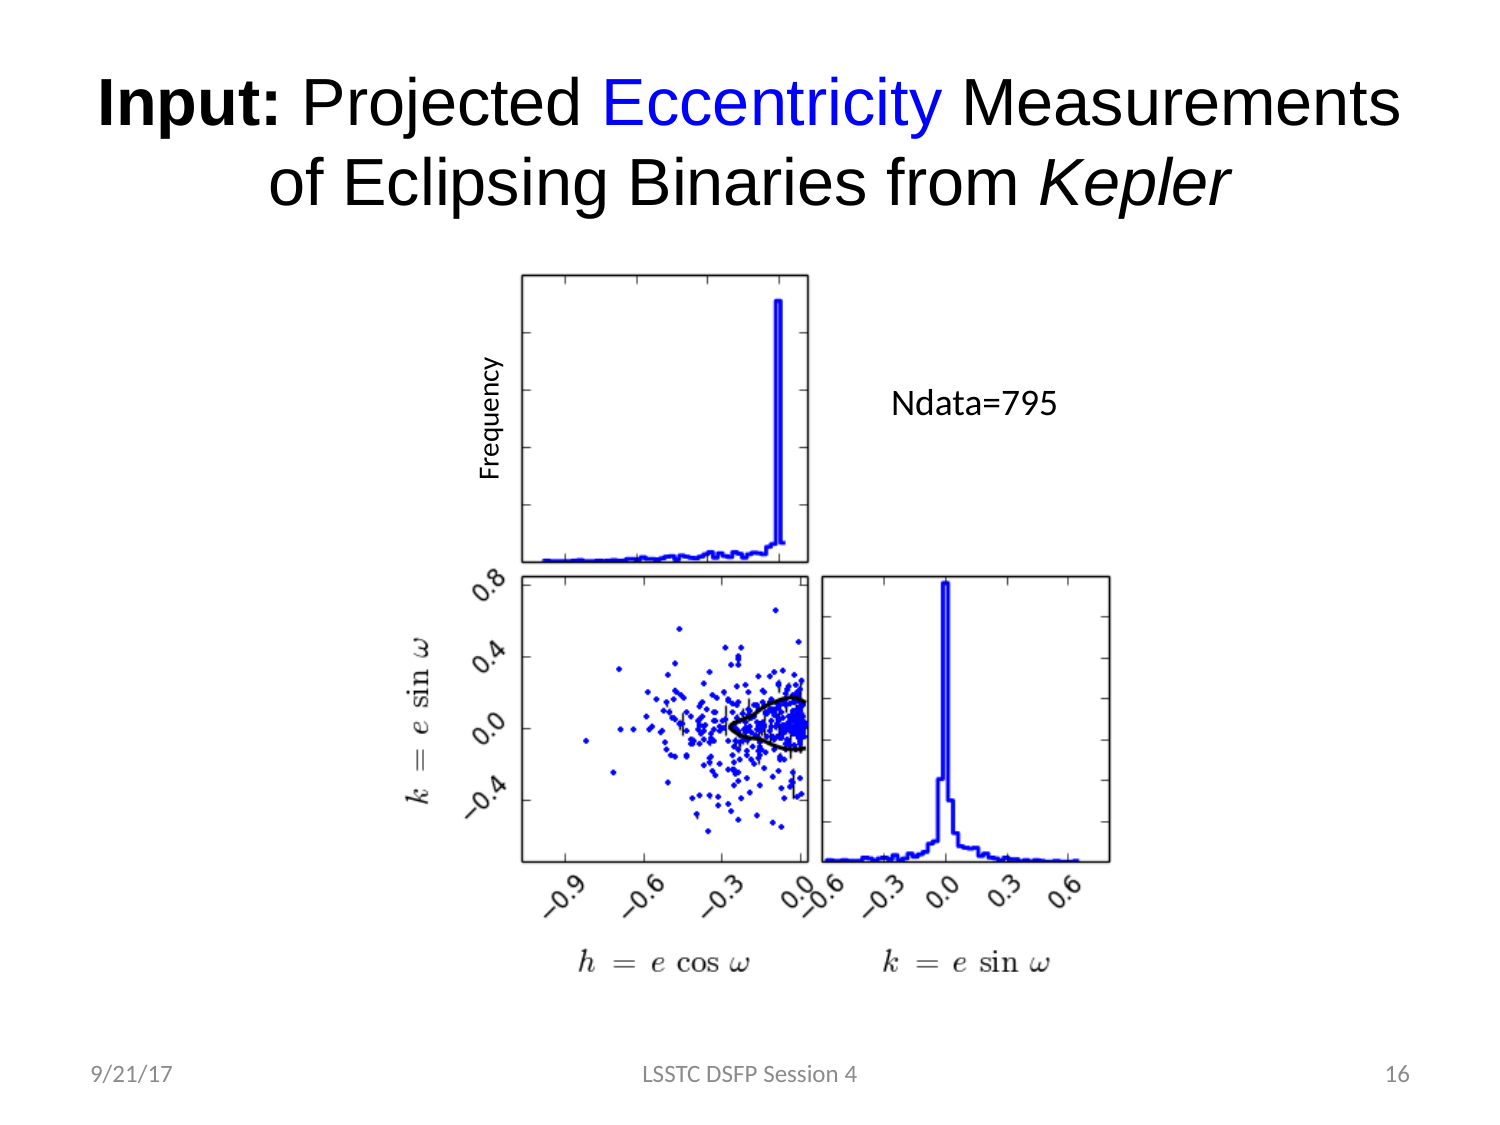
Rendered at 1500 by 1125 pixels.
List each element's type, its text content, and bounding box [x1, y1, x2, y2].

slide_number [75, 1042, 425, 1103]
title Input: Projected Eccentricity Measurements of Eclipsing Binaries from Kepler [75, 45, 1425, 233]
slide_number 16 [1074, 1042, 1425, 1103]
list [74, 262, 1426, 1006]
footer LSSTC DSFP Session 4 [512, 1042, 988, 1103]
